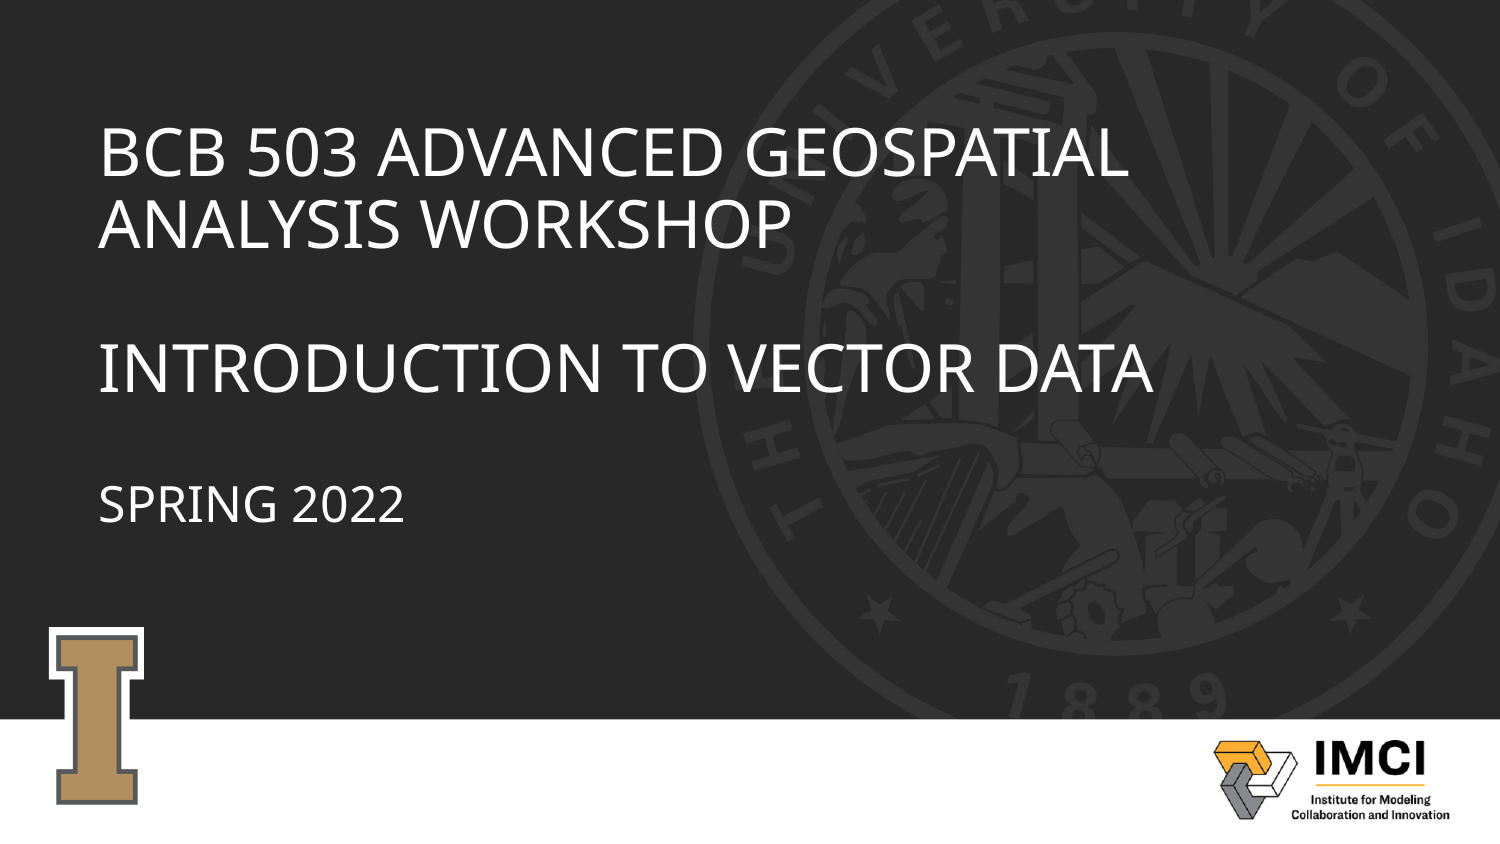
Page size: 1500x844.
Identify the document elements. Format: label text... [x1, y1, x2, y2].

title BCB 503 Advanced Geospatial analysis workshop Introduction to vector data Spring 2022 [98, 119, 1409, 312]
picture [1207, 733, 1458, 829]
